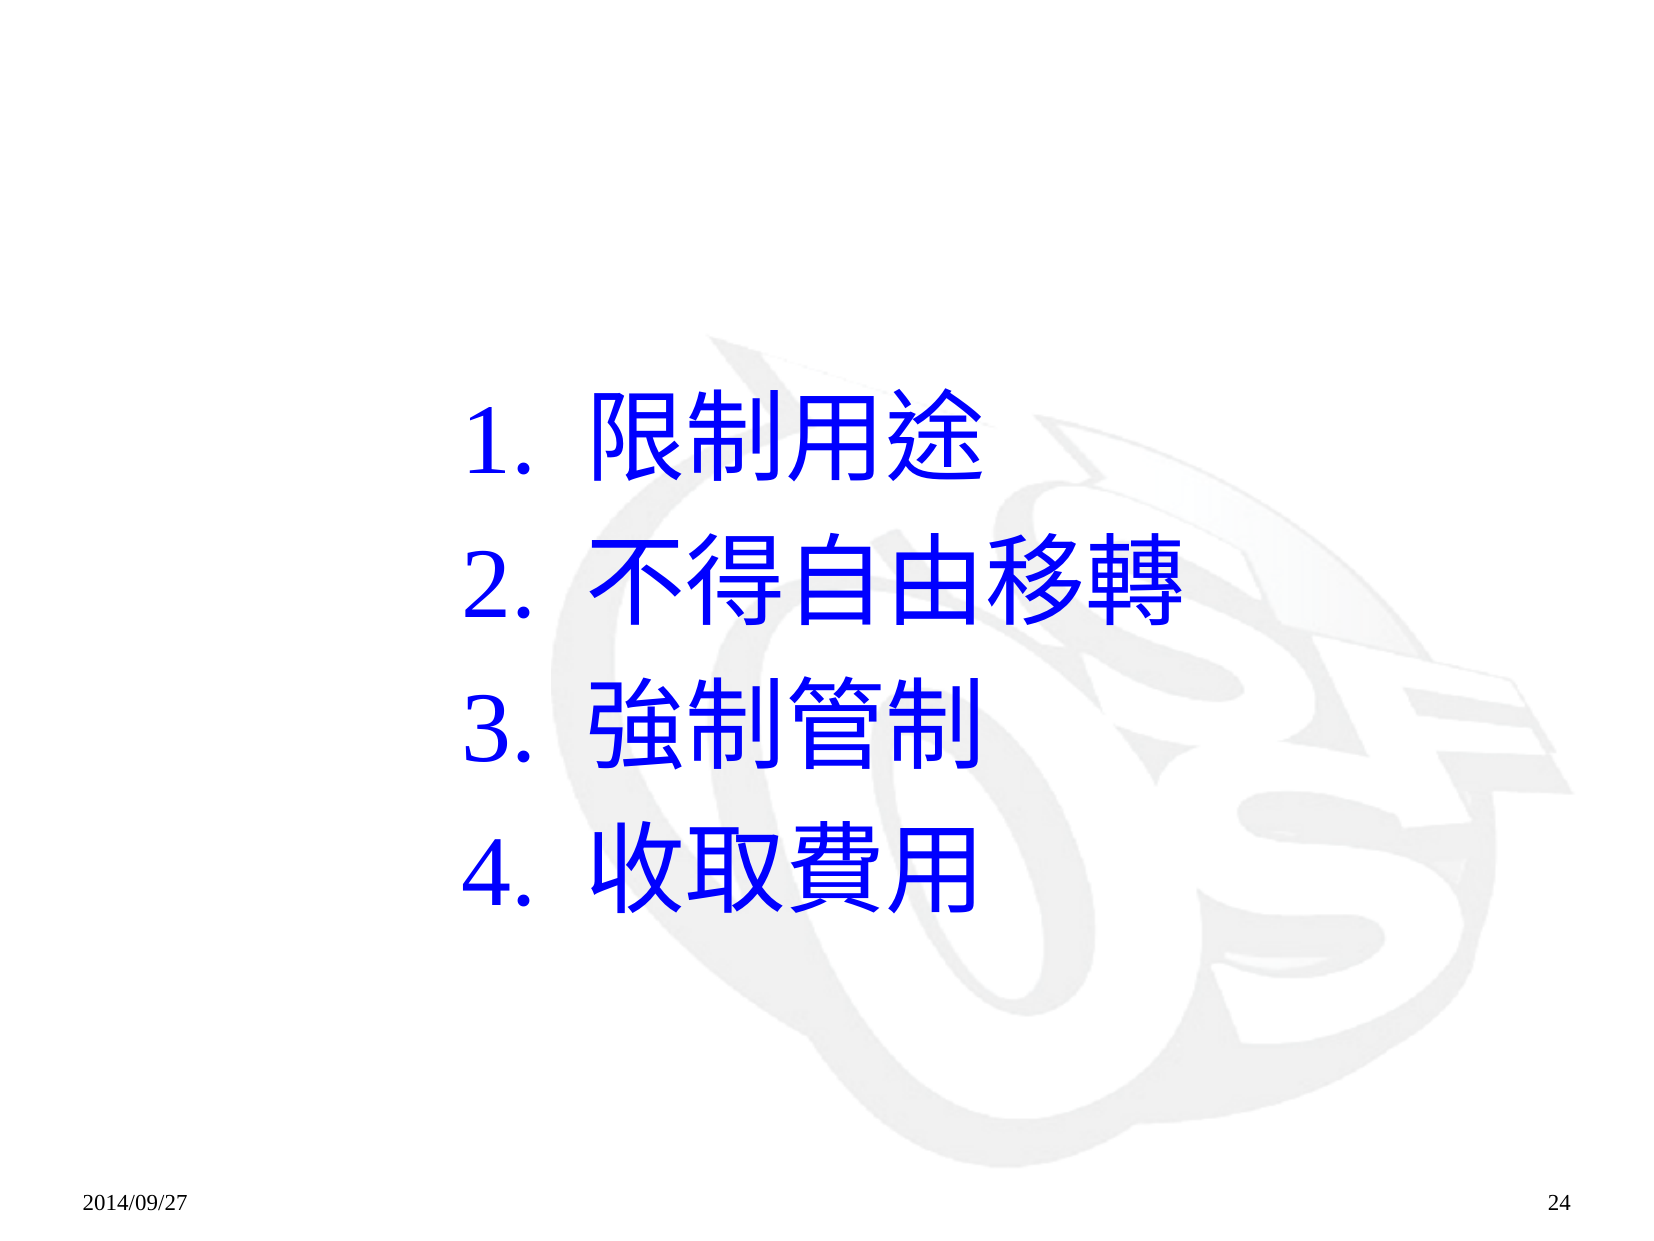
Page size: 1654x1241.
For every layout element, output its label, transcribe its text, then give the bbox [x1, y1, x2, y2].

text_box 1. 限制用途 2. 不得自由移轉 3. 強制管制 4. 收取費用 [446, 342, 1201, 933]
picture [551, 332, 1577, 1170]
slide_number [82, 1129, 468, 1216]
slide_number 24 [1185, 1129, 1571, 1216]
